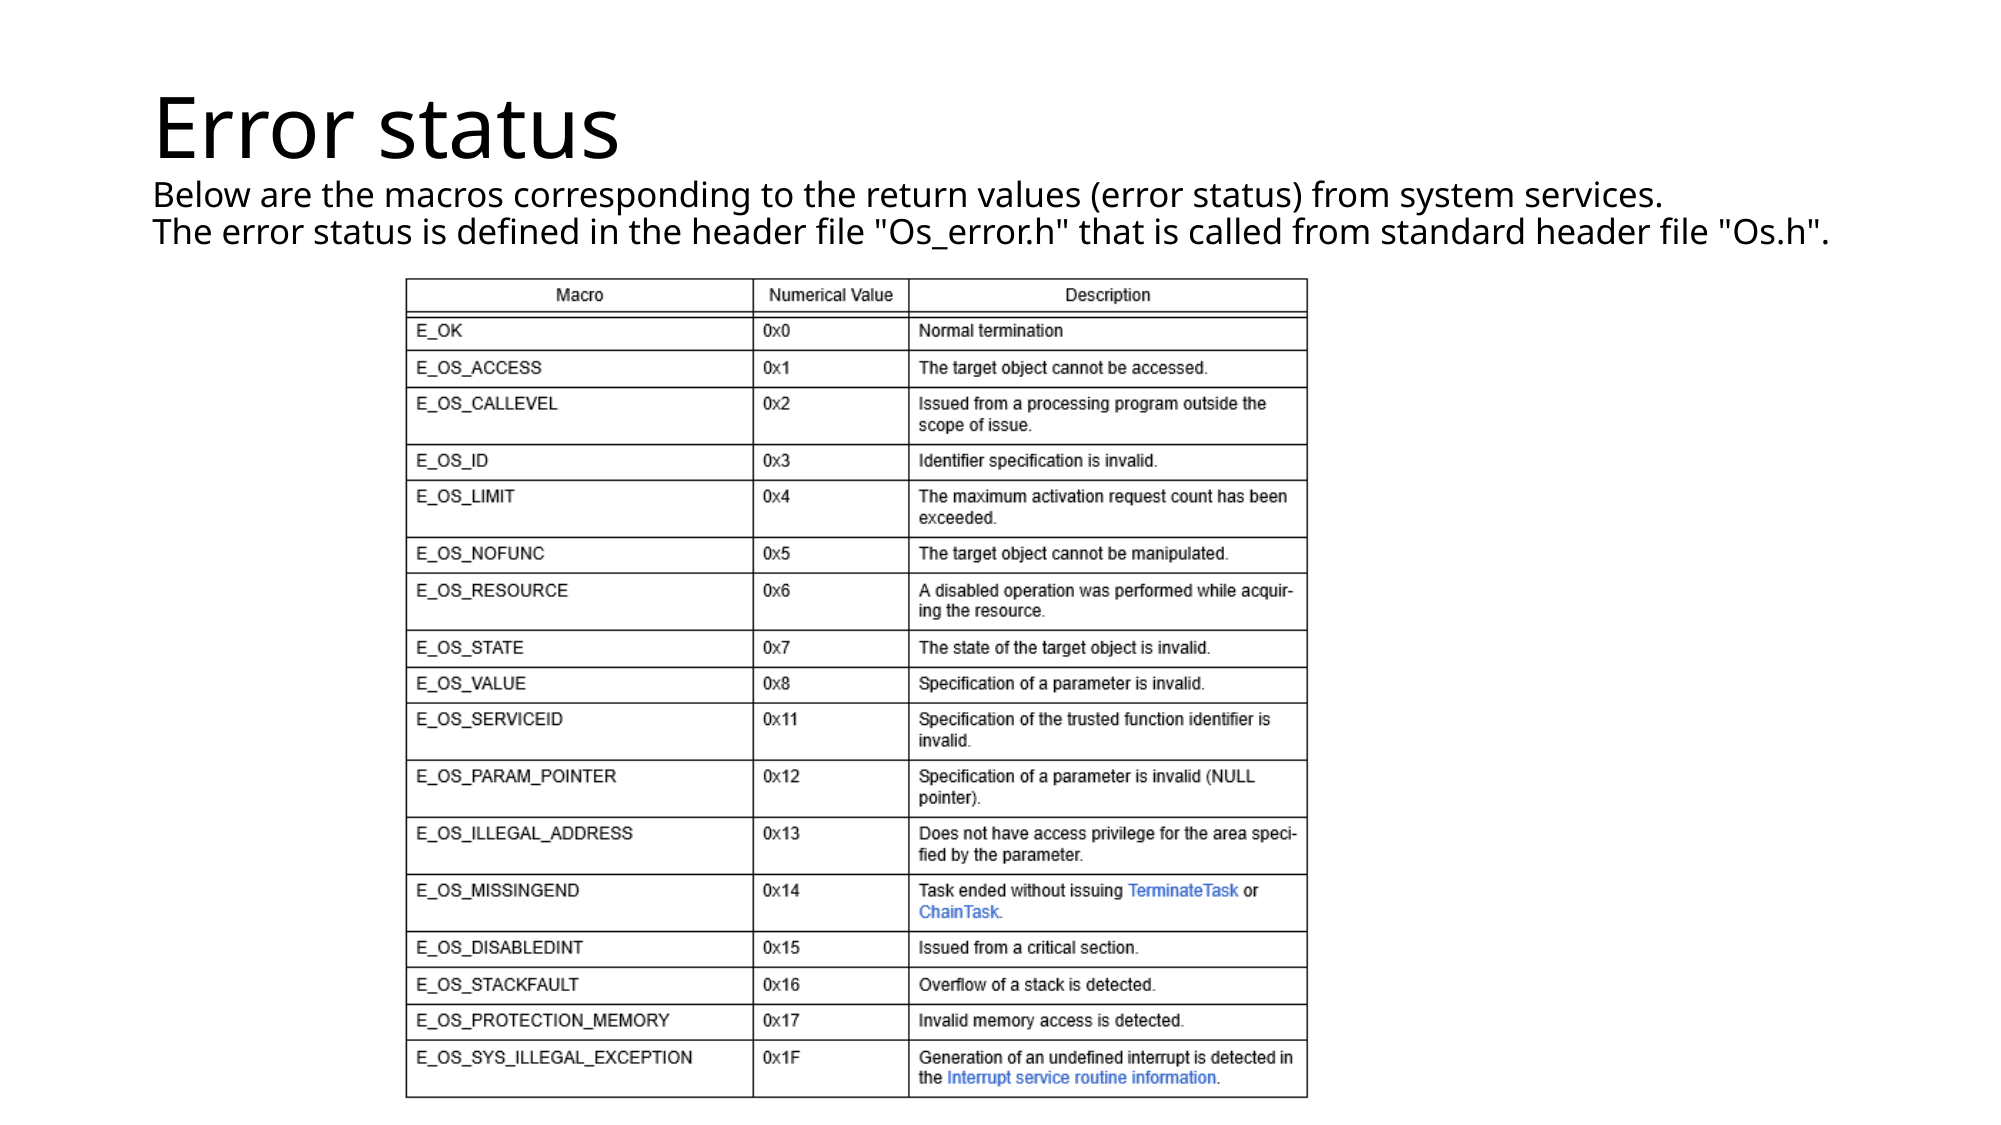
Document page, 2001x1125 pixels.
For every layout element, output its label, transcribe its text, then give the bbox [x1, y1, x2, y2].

title Error status Below are the macros corresponding to the return values (error status) from system services. The error status is defined in the header file "Os_error.h" that is called from standard header file "Os.h". [137, 59, 1863, 278]
picture [403, 277, 1311, 1101]
